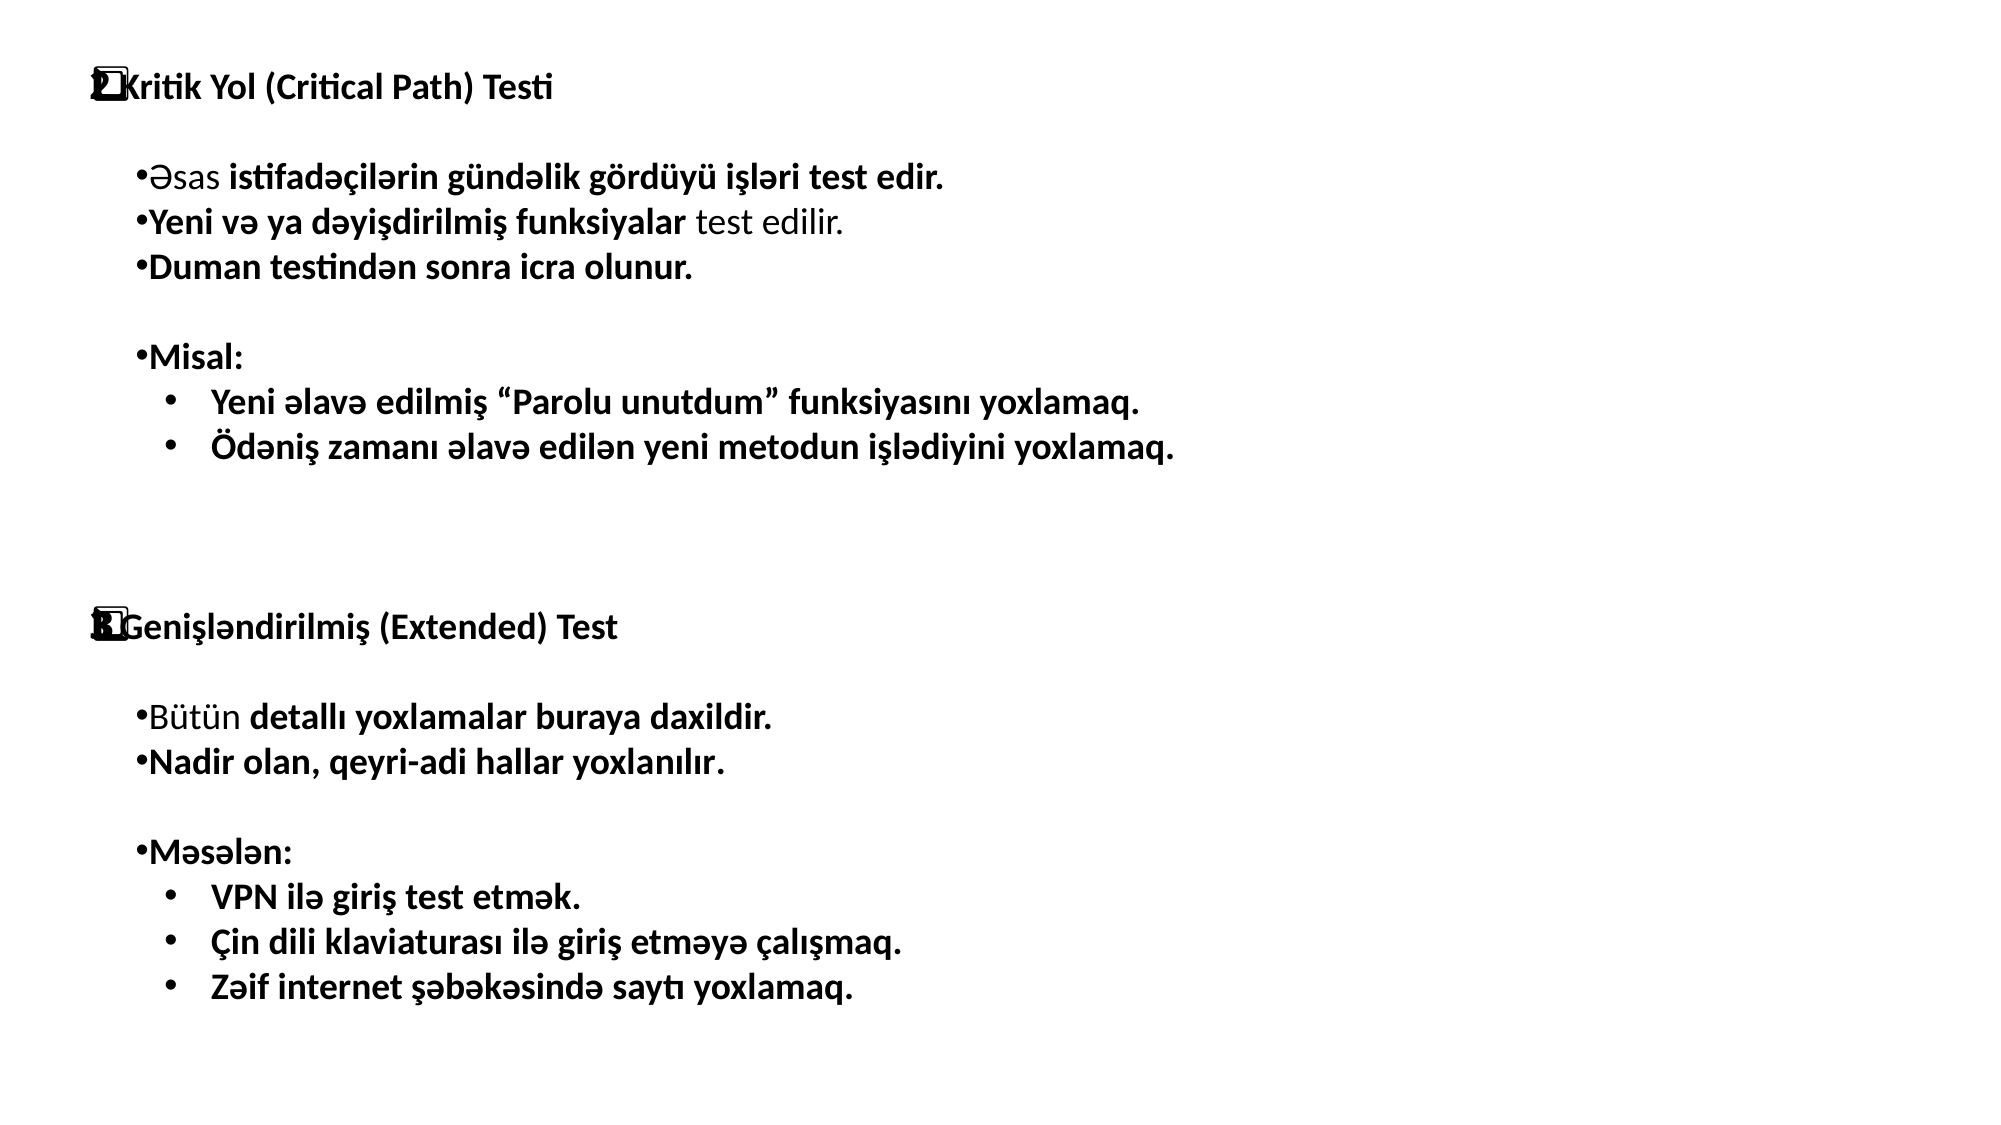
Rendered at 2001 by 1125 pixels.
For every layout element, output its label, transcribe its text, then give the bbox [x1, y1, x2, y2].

text_box 2️⃣ Kritik Yol (Critical Path) Testi Əsas istifadəçilərin gündəlik gördüyü işləri test edir. Yeni və ya dəyişdirilmiş funksiyalar test edilir. Duman testindən sonra icra olunur. Misal: Yeni əlavə edilmiş “Parolu unutdum” funksiyasını yoxlamaq. Ödəniş zamanı əlavə edilən yeni metodun işlədiyini yoxlamaq. 3️⃣ Genişləndirilmiş (Extended) Test Bütün detallı yoxlamalar buraya daxildir. Nadir olan, qeyri-adi hallar yoxlanılır. Məsələn: VPN ilə giriş test etmək. Çin dili klaviaturası ilə giriş etməyə çalışmaq. Zəif internet şəbəkəsində saytı yoxlamaq. [74, 55, 1926, 1060]
